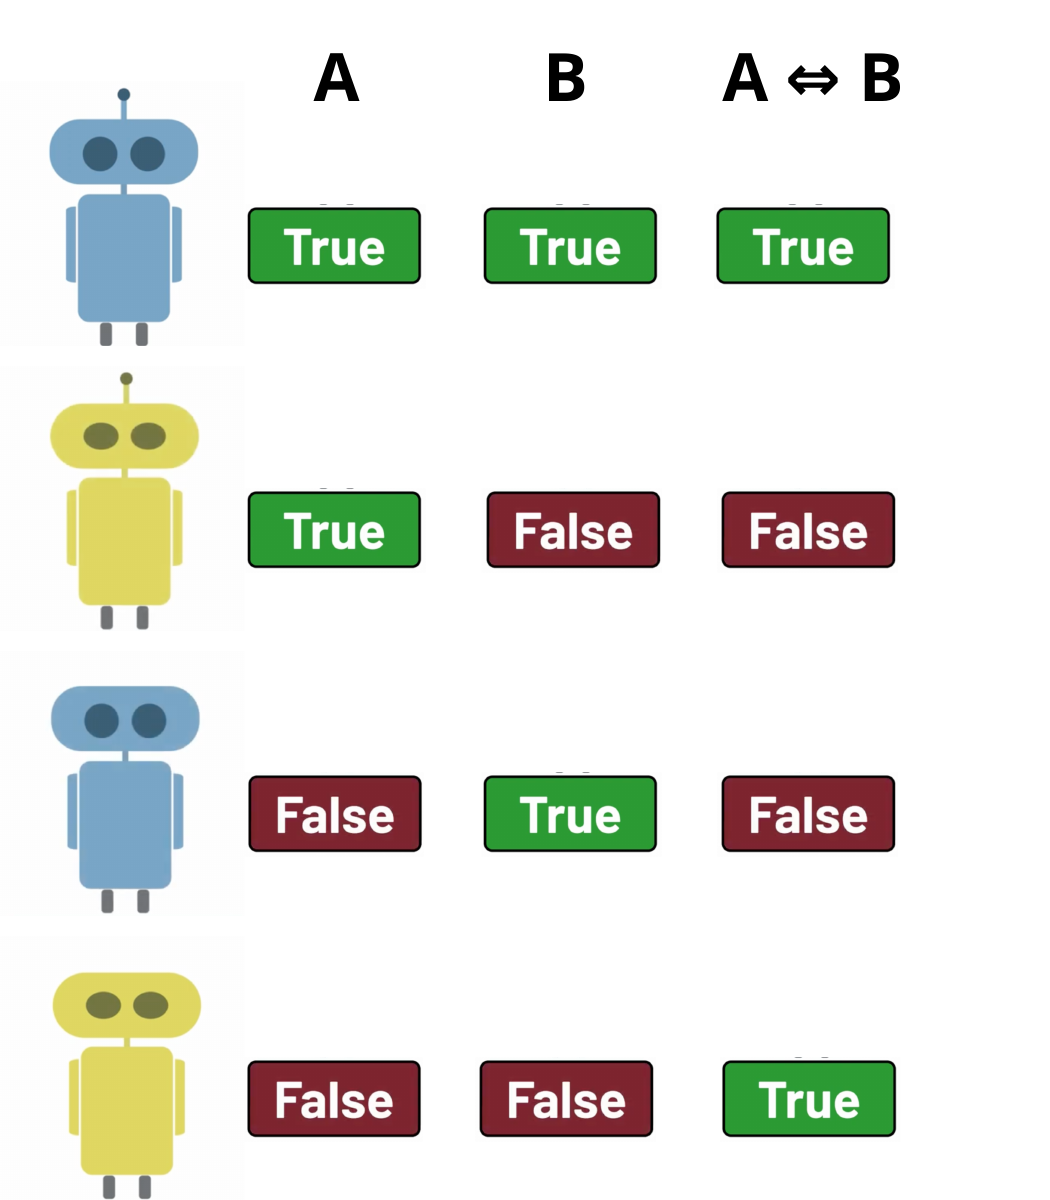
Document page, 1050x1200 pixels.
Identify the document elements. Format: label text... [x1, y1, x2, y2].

picture [716, 487, 899, 573]
picture [0, 935, 424, 1200]
picture [481, 203, 663, 289]
picture [719, 1056, 901, 1142]
picture [481, 772, 663, 858]
picture [716, 772, 899, 858]
picture [0, 365, 427, 631]
picture [0, 650, 425, 916]
picture [0, 81, 427, 347]
picture [713, 203, 896, 289]
picture [481, 487, 663, 573]
text_box A [298, 27, 375, 123]
picture [474, 1056, 657, 1142]
text_box A ⇔ B [707, 27, 919, 123]
text_box B [528, 27, 603, 123]
